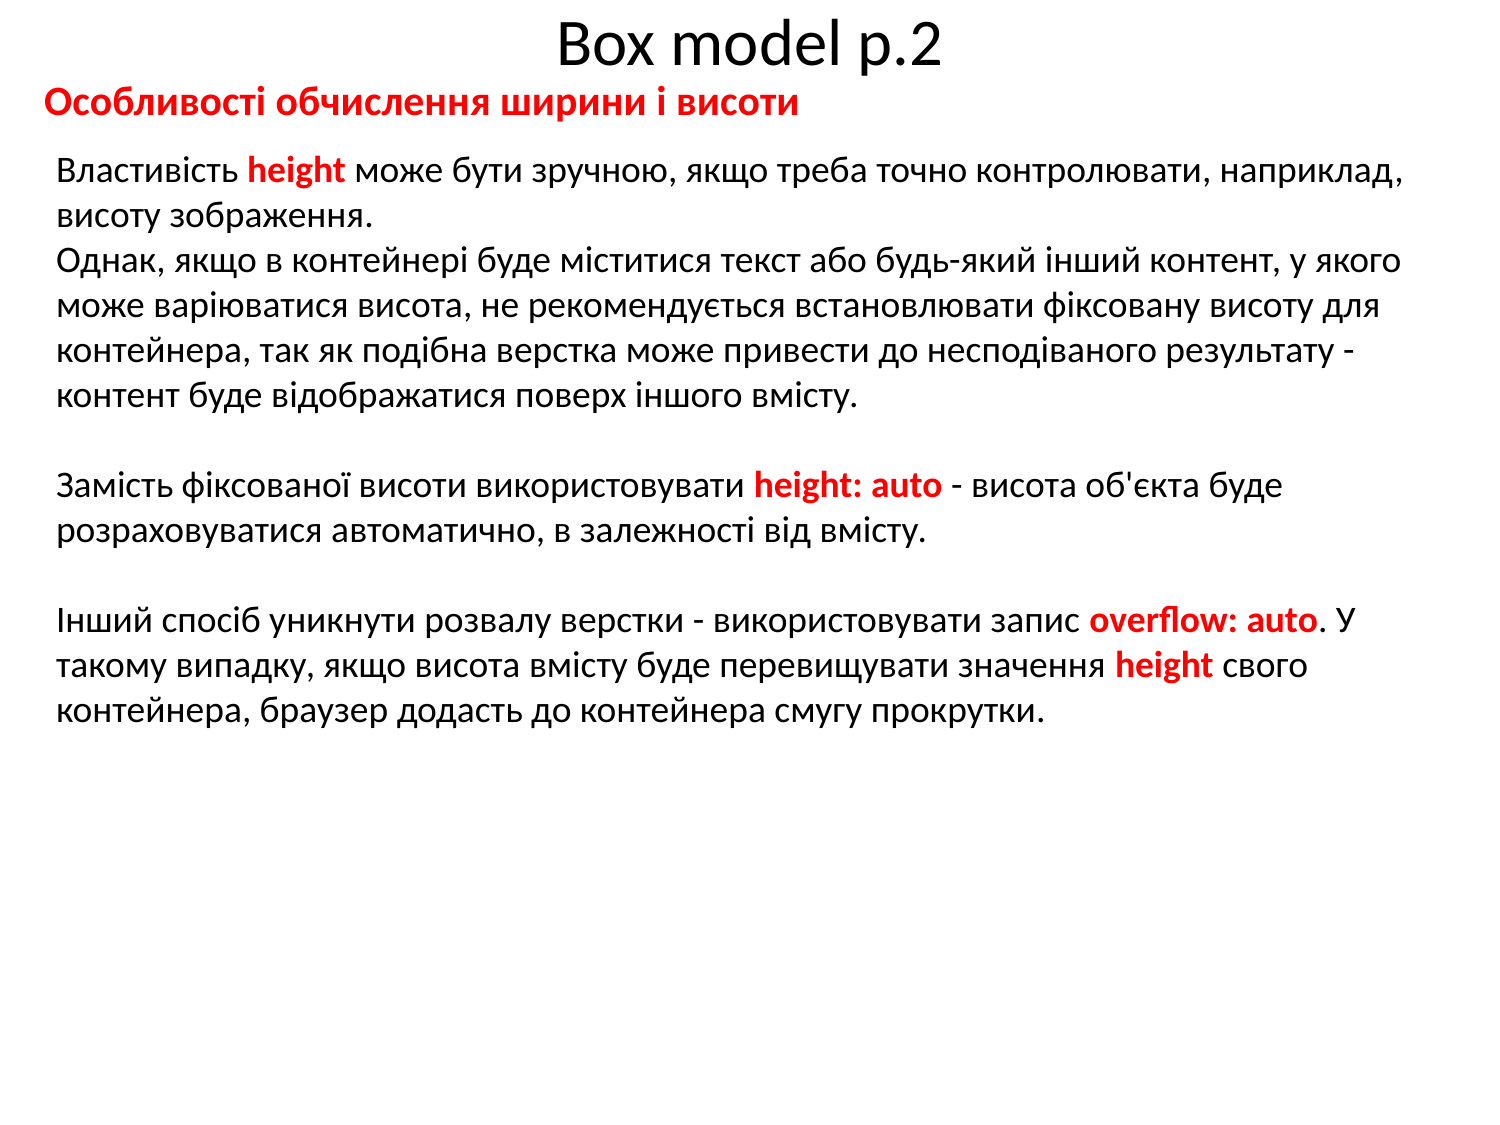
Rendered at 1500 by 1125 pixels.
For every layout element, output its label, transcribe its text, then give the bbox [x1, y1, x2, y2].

text_box Властивість height може бути зручною, якщо треба точно контролювати, наприклад, висоту зображення. Однак, якщо в контейнері буде міститися текст або будь-який інший контент, у якого може варіюватися висота, не рекомендується встановлювати фіксовану висоту для контейнера, так як подібна верстка може привести до несподіваного результату - контент буде відображатися поверх іншого вмісту. Замість фіксованої висоти використовувати height: auto - висота об'єкта буде розраховуватися автоматично, в залежності від вмісту. Інший спосіб уникнути розвалу верстки - використовувати запис overflow: auto. У такому випадку, якщо висота вмісту буде перевищувати значення height свого контейнера, браузер додасть до контейнера смугу прокрутки. [41, 137, 1447, 737]
title Box model p.2 [0, 0, 1500, 79]
text_box Особливості обчислення ширини і висоти [29, 66, 1471, 132]
